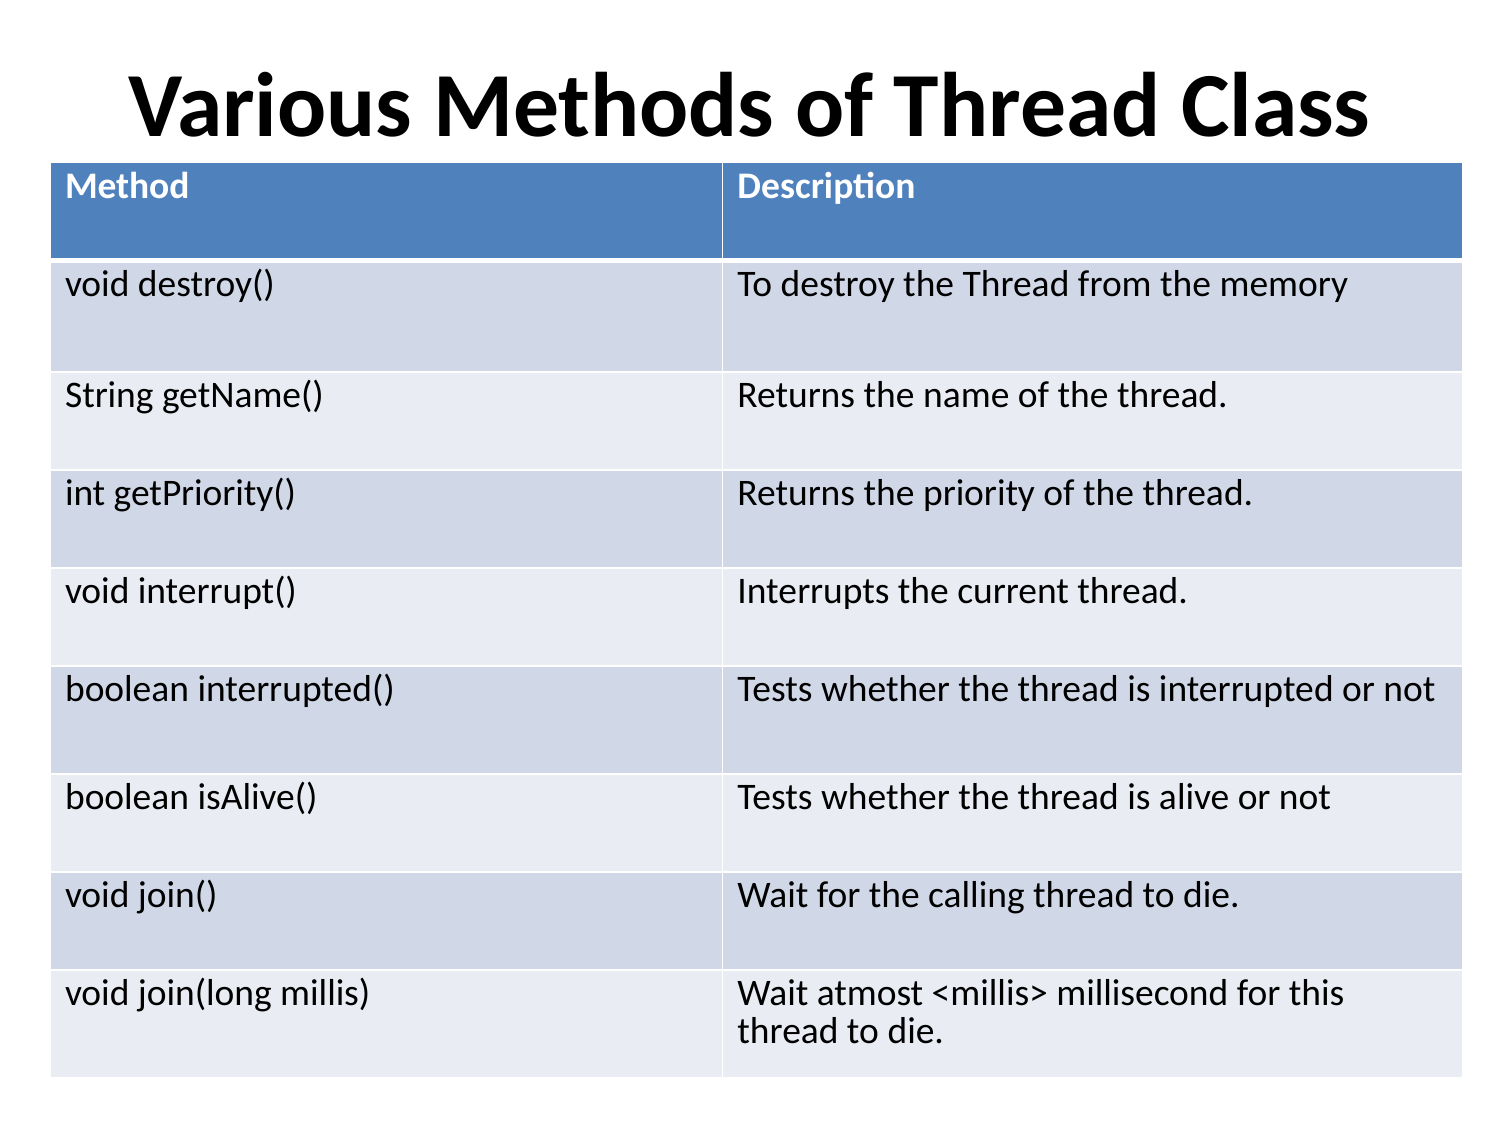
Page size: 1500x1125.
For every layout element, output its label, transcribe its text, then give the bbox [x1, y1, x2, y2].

table_cell Tests whether the thread is interrupted or not [723, 667, 1462, 773]
table_cell Interrupts the current thread. [723, 569, 1462, 665]
table_cell void join() [51, 873, 722, 969]
table_header Method [51, 163, 722, 258]
table_cell String getName() [51, 373, 722, 469]
table_cell To destroy the Thread from the memory [723, 263, 1462, 371]
table_cell void interrupt() [51, 569, 722, 665]
table_cell Wait atmost <millis> millisecond for this thread to die. [723, 971, 1462, 1077]
table_cell Returns the priority of the thread. [723, 471, 1462, 567]
table_cell Wait for the calling thread to die. [723, 873, 1462, 969]
table_cell boolean interrupted() [51, 667, 722, 773]
table_cell int getPriority() [51, 471, 722, 567]
table_header Description [723, 163, 1462, 258]
table_cell boolean isAlive() [51, 775, 722, 871]
table_cell Returns the name of the thread. [723, 373, 1462, 469]
table_cell void join(long millis) [51, 971, 722, 1077]
table_cell Tests whether the thread is alive or not [723, 775, 1462, 871]
table_cell void destroy() [51, 263, 722, 371]
title Various Methods of Thread Class [0, 24, 1500, 175]
